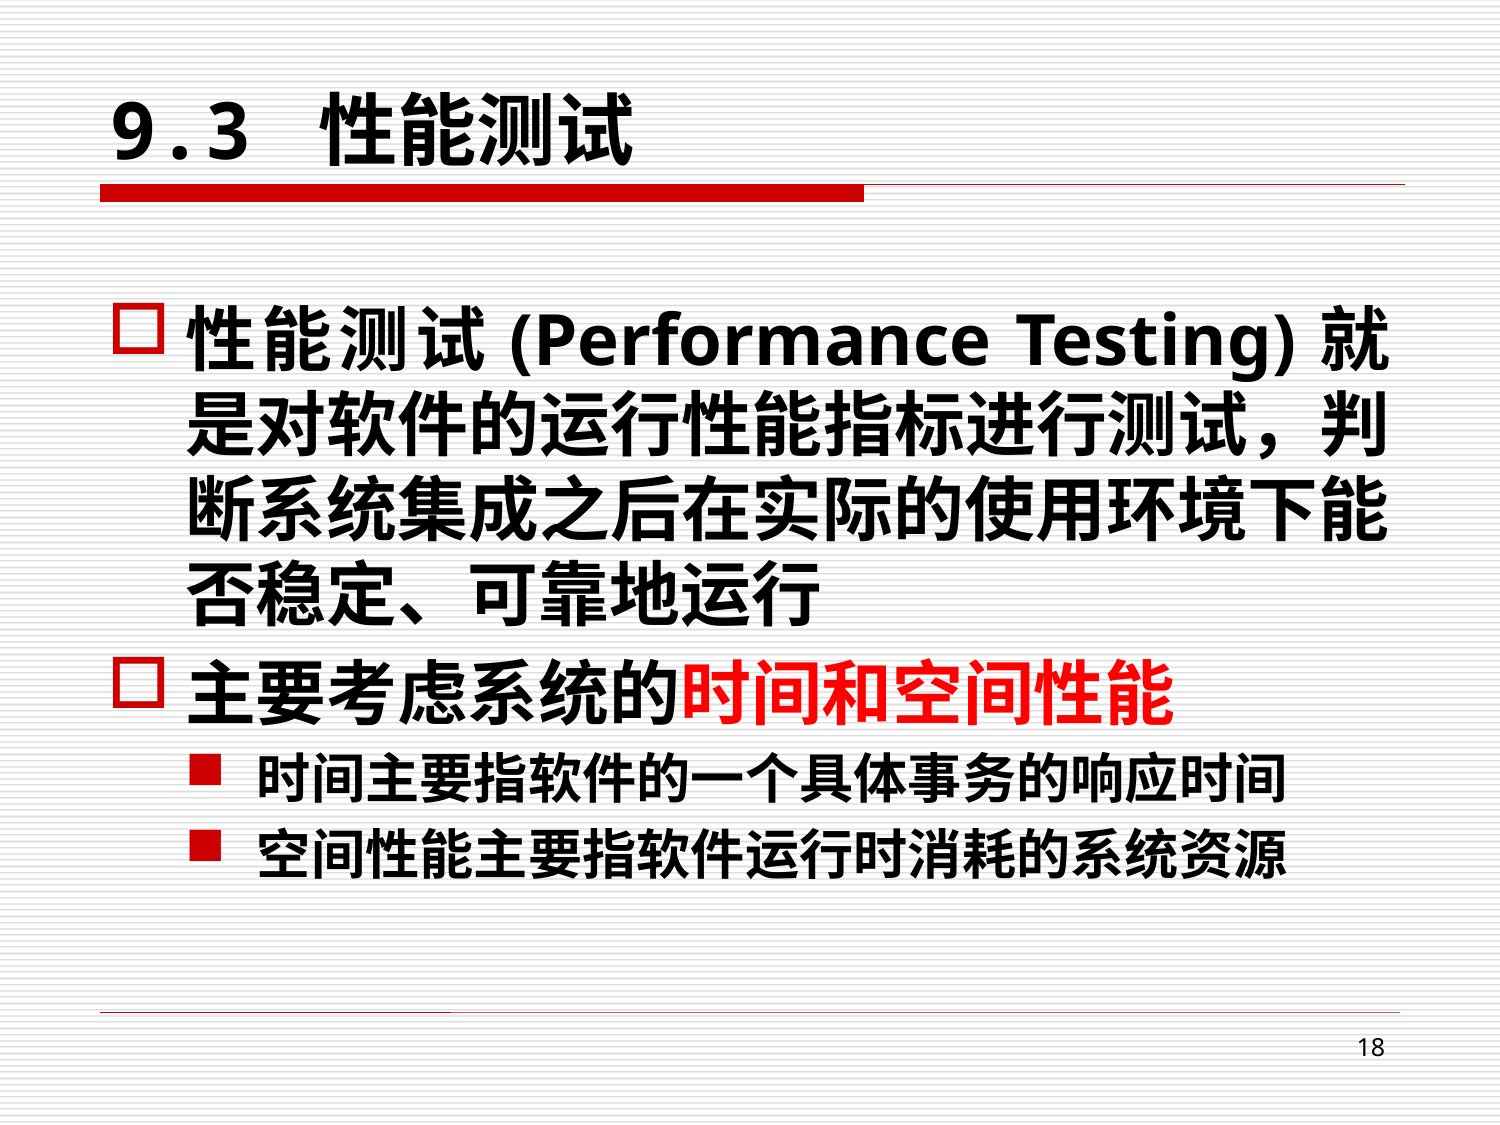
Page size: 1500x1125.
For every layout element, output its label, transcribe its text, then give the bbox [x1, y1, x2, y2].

picture [0, 0, 1500, 1125]
text_box 18 [1074, 1024, 1400, 1103]
title 9.3 性能测试 [94, 0, 1407, 184]
list 性能测试(Performance Testing)就是对软件的运行性能指标进行测试，判断系统集成之后在实际的使用环境下能否稳定、可靠地运行 主要考虑系统的时间和空间性能 时间主要指软件的一个具体事务的响应时间 空间性能主要指软件运行时消耗的系统资源 [92, 287, 1406, 988]
